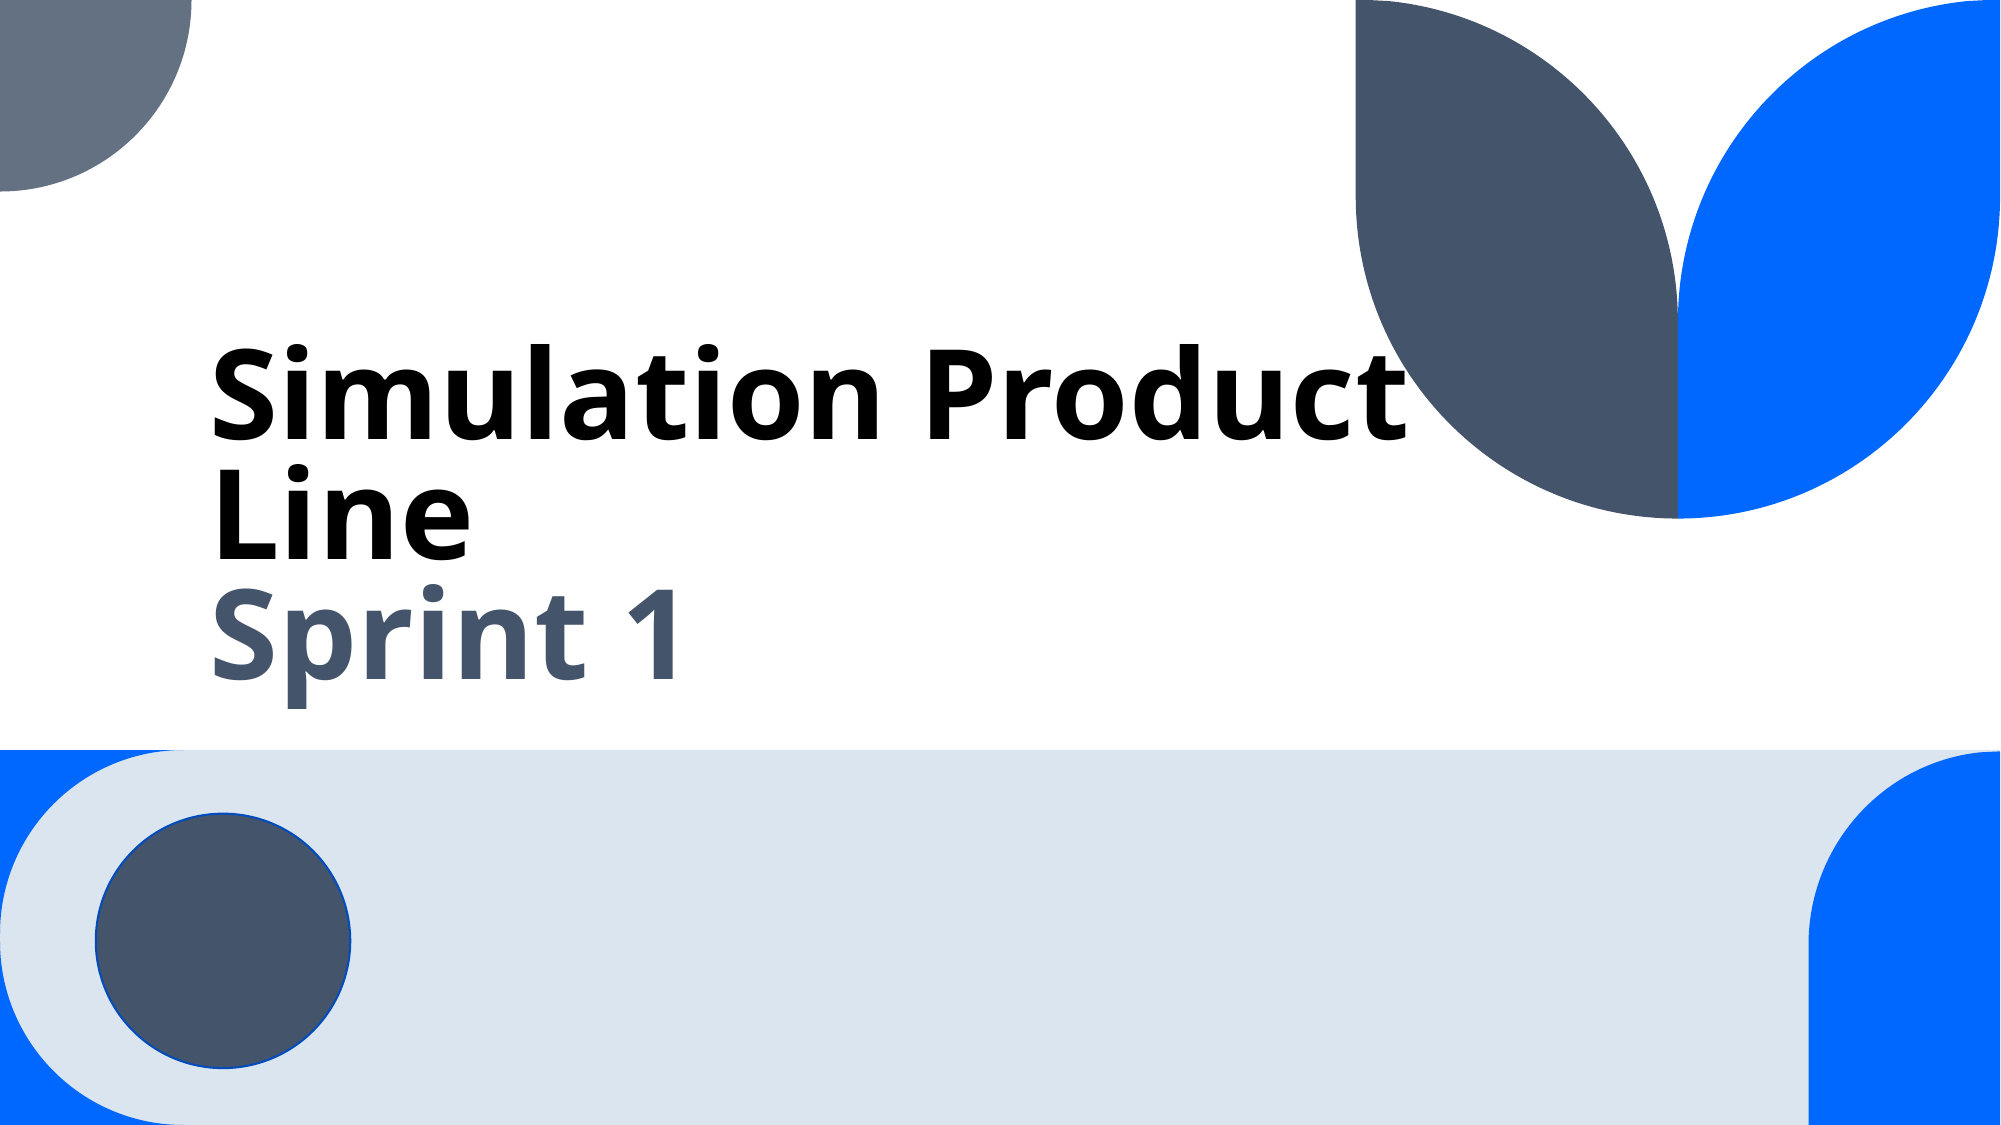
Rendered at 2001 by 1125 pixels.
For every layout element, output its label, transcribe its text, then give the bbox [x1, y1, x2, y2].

title Simulation Product Line Sprint 1 [194, 82, 1646, 711]
